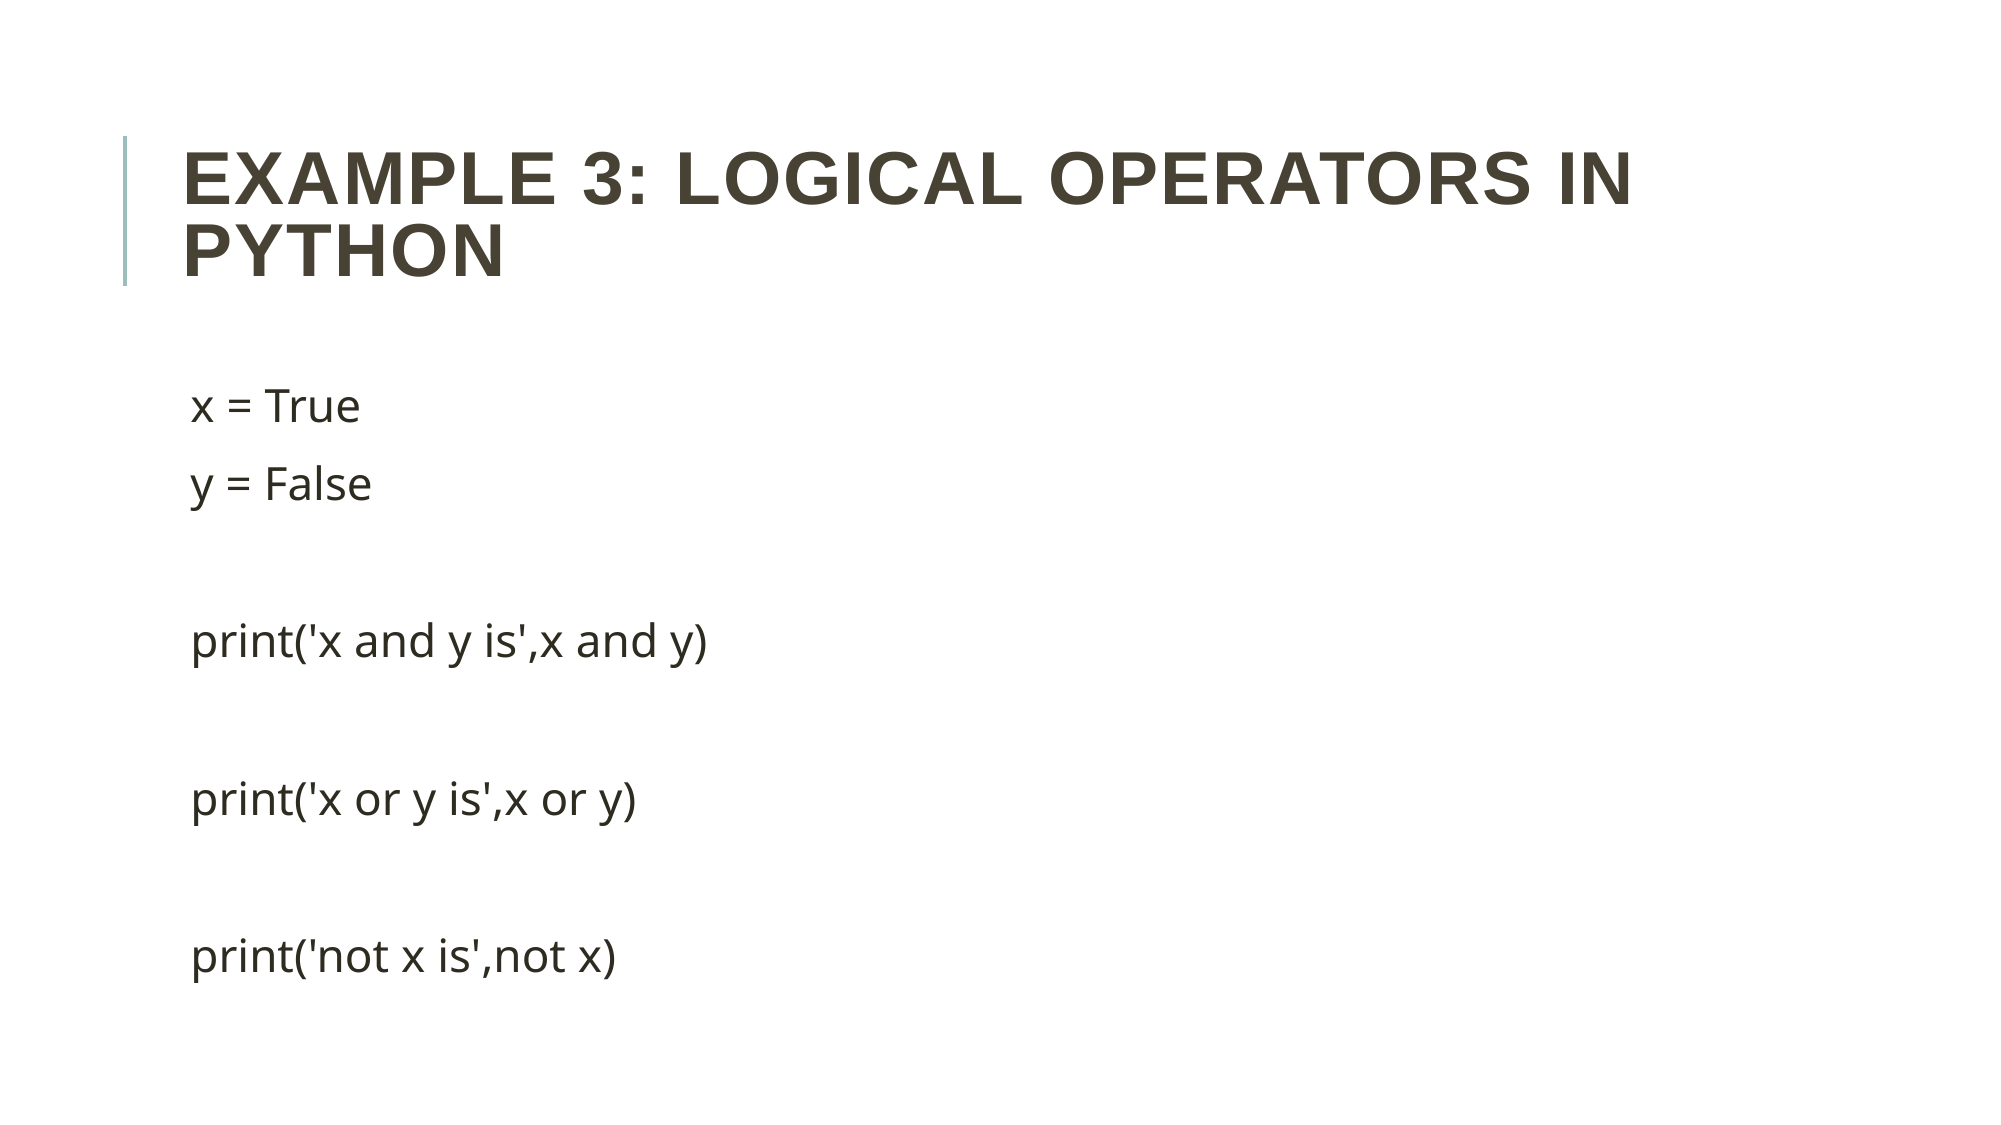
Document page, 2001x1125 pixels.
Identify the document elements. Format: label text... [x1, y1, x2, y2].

title Example 3: Logical Operators in Python [168, 96, 1763, 342]
list x = True y = False print('x and y is',x and y) print('x or y is',x or y) print('not x is',not x) [168, 375, 1763, 1035]
